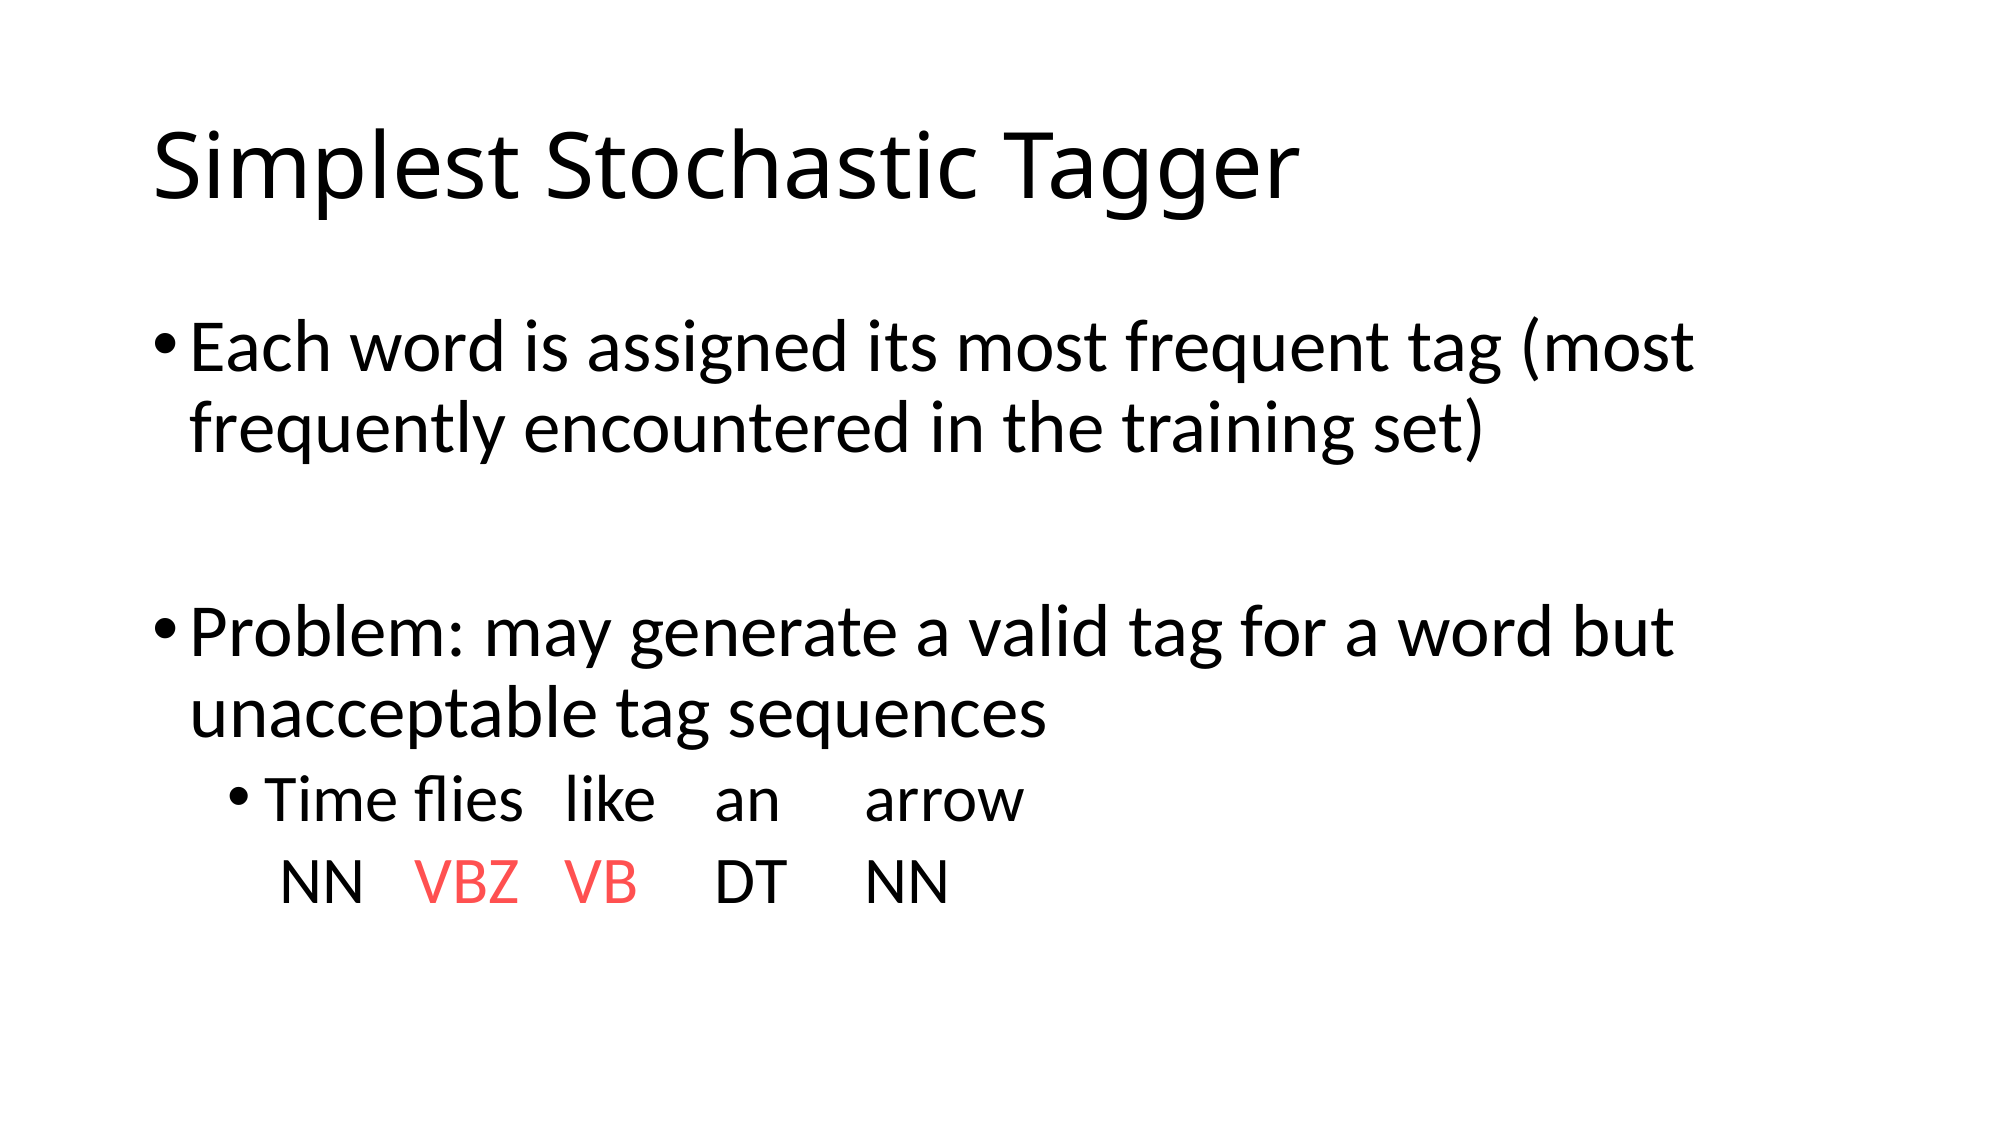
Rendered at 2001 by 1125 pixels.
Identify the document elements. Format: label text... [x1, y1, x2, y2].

list Each word is assigned its most frequent tag (most frequently encountered in the training set) Problem: may generate a valid tag for a word but unacceptable tag sequences Time flies like an arrow NN VBZ VB DT NN [137, 299, 1863, 1014]
title Simplest Stochastic Tagger [137, 59, 1863, 278]
